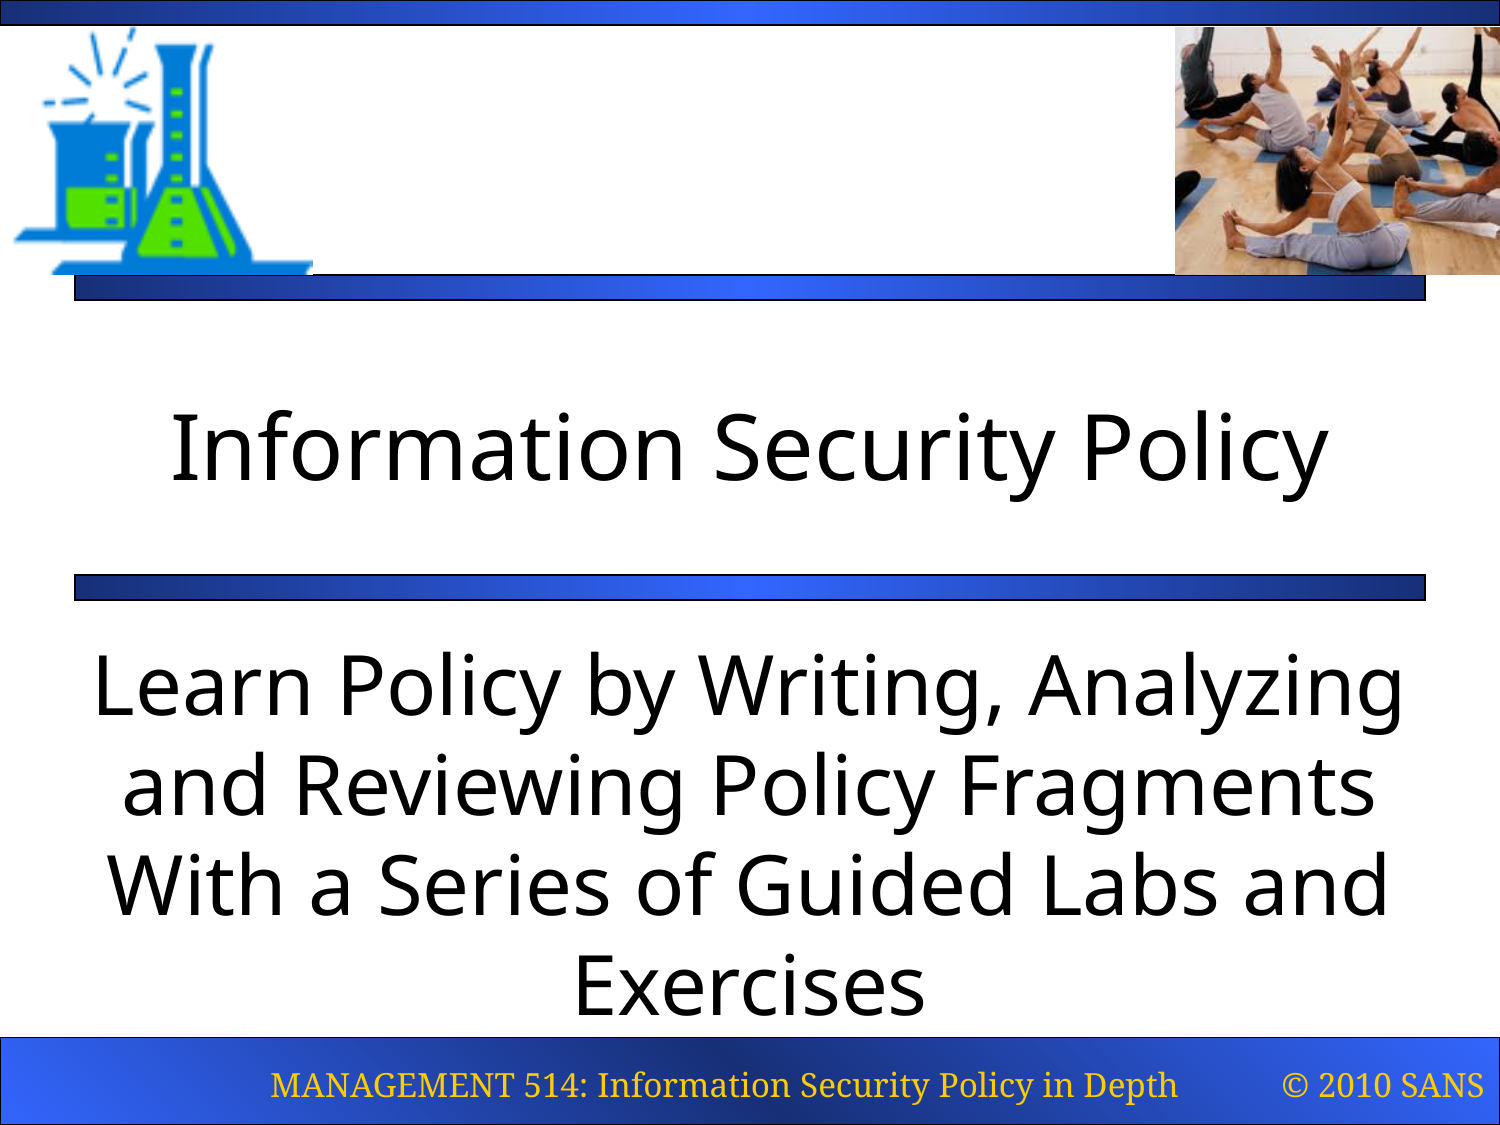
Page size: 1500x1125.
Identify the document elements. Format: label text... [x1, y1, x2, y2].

text_box [112, 538, 1388, 624]
picture [1174, 27, 1500, 276]
subtitle Learn Policy by Writing, Analyzing and Reviewing Policy Fragments With a Series of Guided Labs and Exercises [62, 624, 1438, 913]
title Information Security Policy [112, 349, 1388, 538]
text_box [112, 187, 1388, 349]
picture [12, 26, 313, 276]
